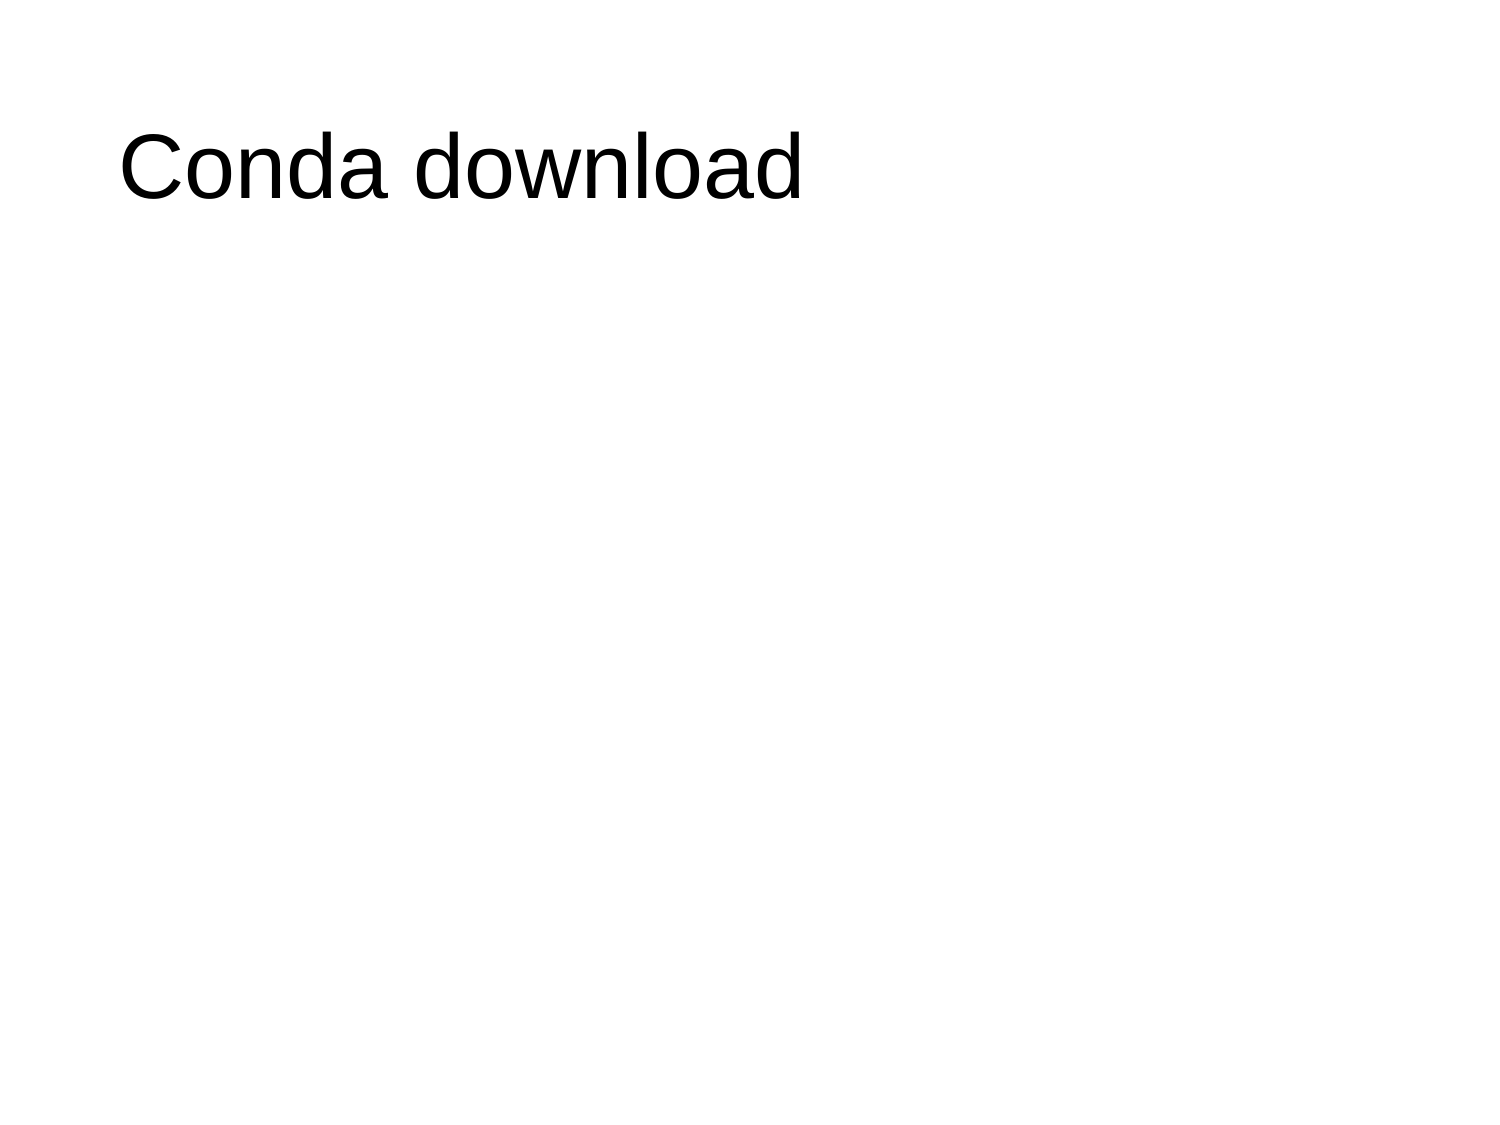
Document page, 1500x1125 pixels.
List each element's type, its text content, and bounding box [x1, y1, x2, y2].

title Conda download [103, 59, 1397, 278]
